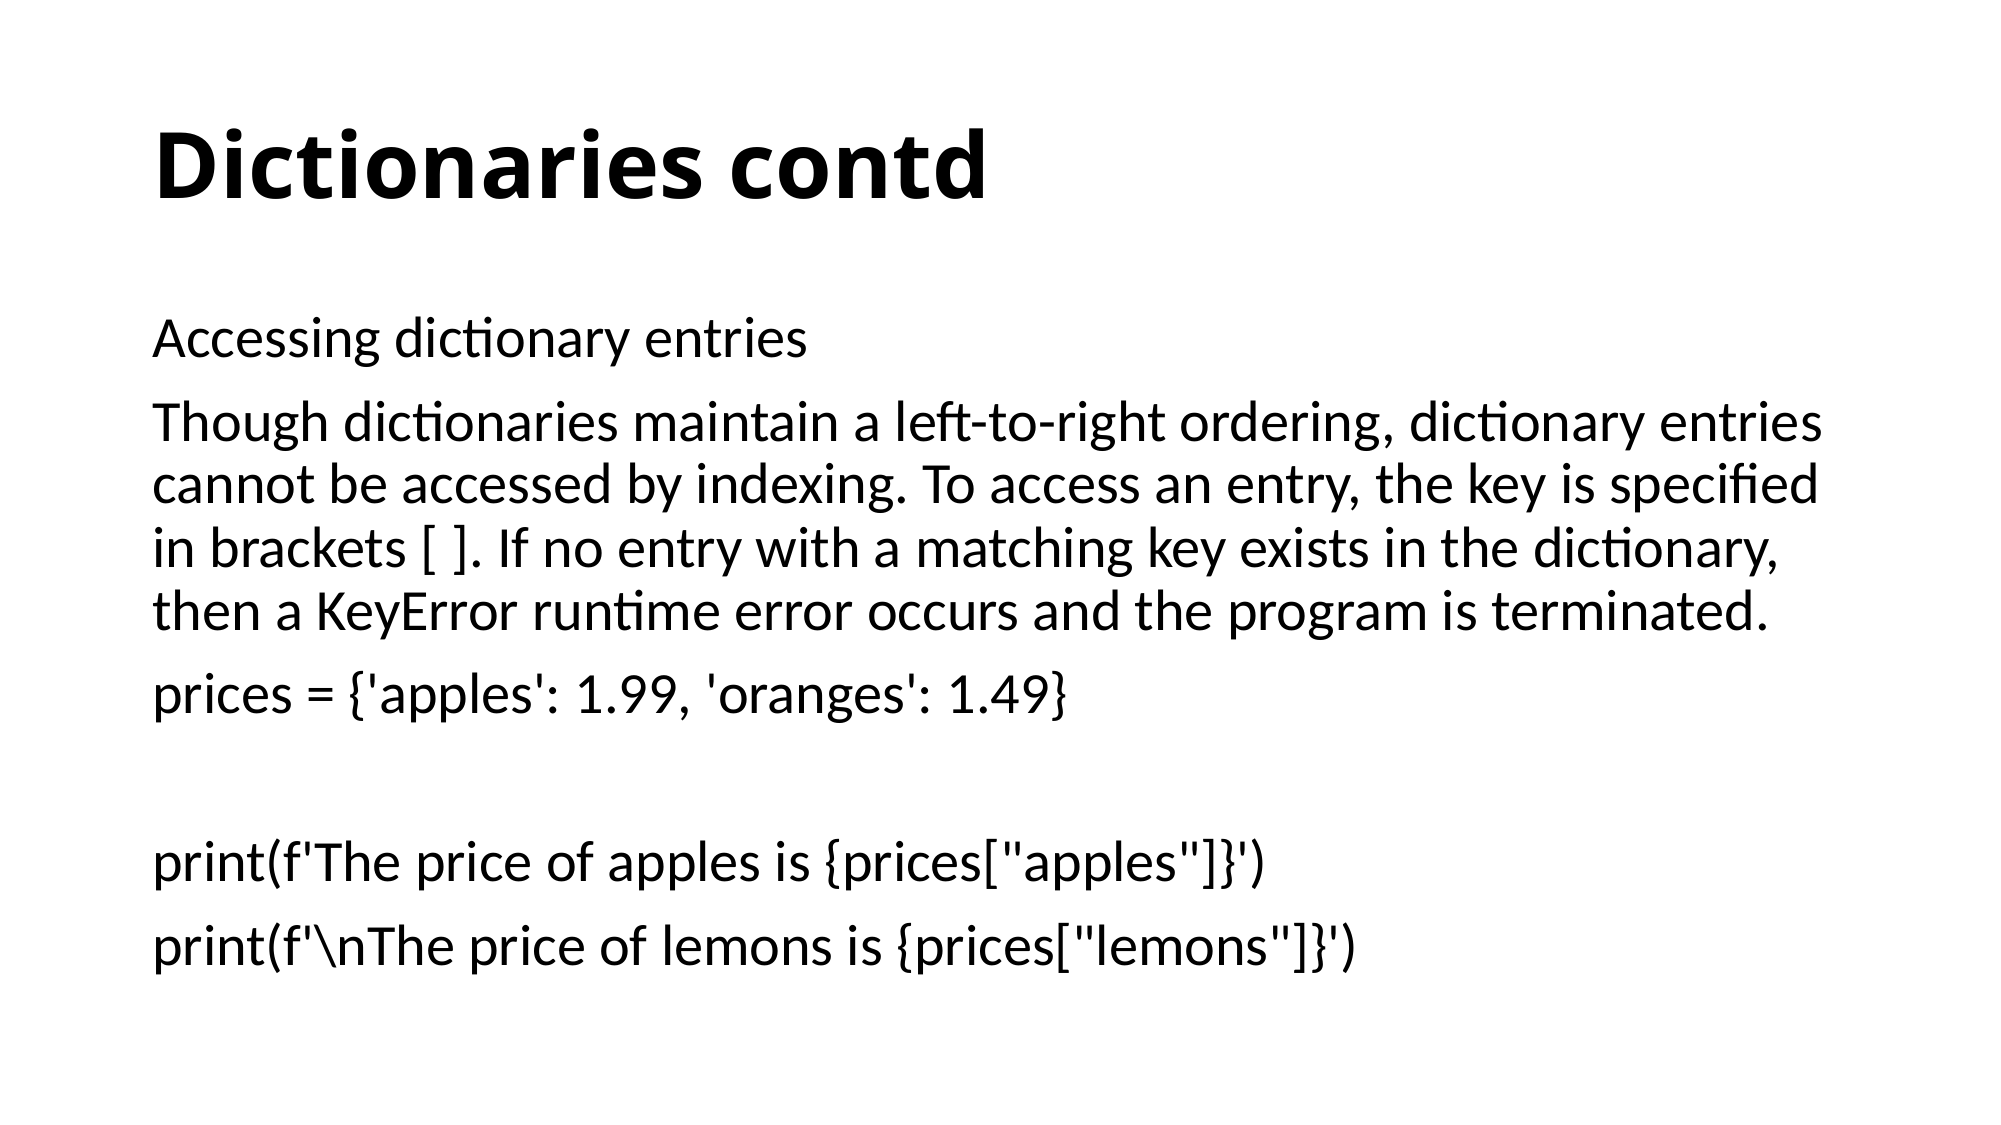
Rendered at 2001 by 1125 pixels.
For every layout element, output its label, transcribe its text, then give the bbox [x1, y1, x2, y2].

title Dictionaries contd [137, 59, 1863, 278]
list Accessing dictionary entries Though dictionaries maintain a left-to-right ordering, dictionary entries cannot be accessed by indexing. To access an entry, the key is specified in brackets [ ]. If no entry with a matching key exists in the dictionary, then a KeyError runtime error occurs and the program is terminated. prices = {'apples': 1.99, 'oranges': 1.49} print(f'The price of apples is {prices["apples"]}') print(f'\nThe price of lemons is {prices["lemons"]}') [137, 299, 1863, 1014]
